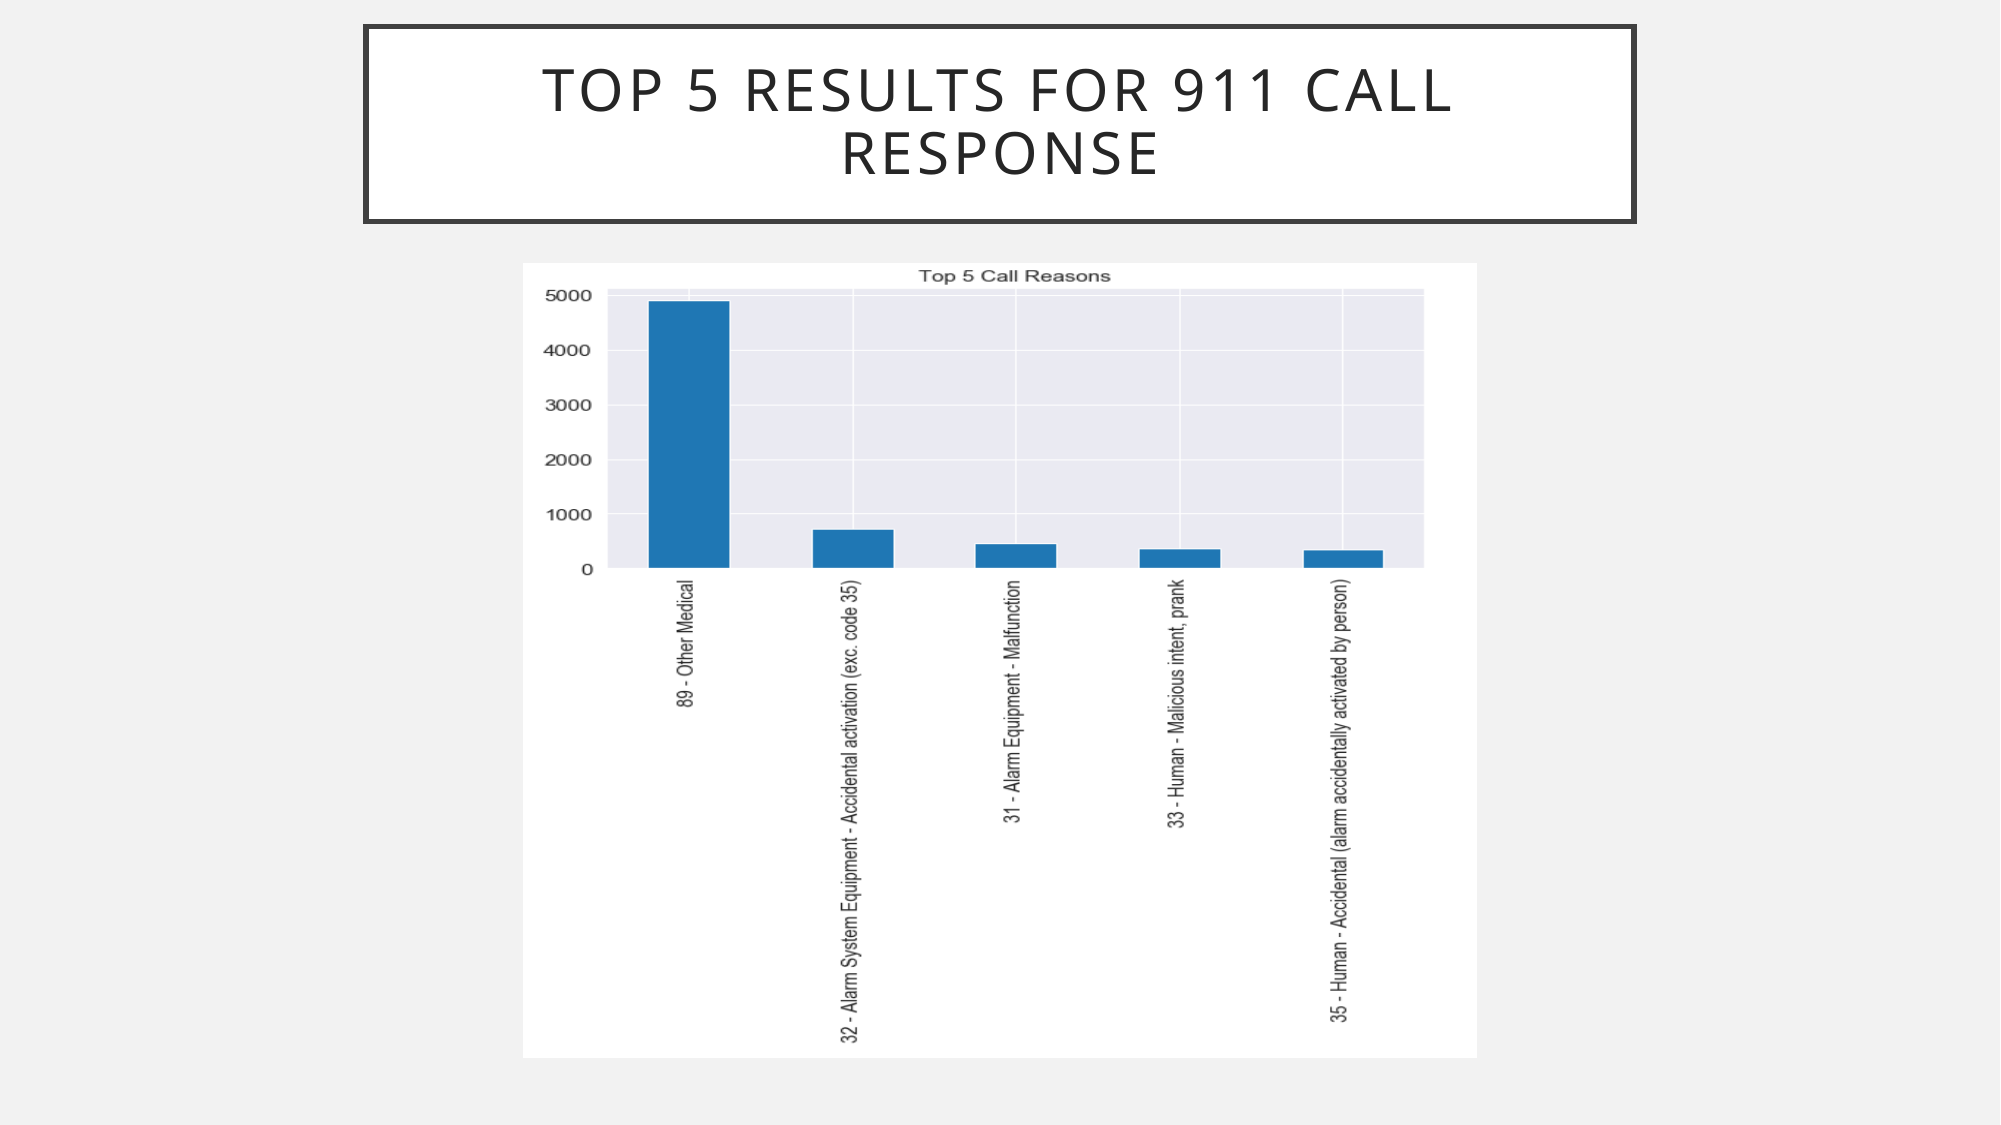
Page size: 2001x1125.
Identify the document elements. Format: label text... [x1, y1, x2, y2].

title Top 5 results for 911 call response [363, 24, 1637, 224]
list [523, 263, 1477, 1058]
